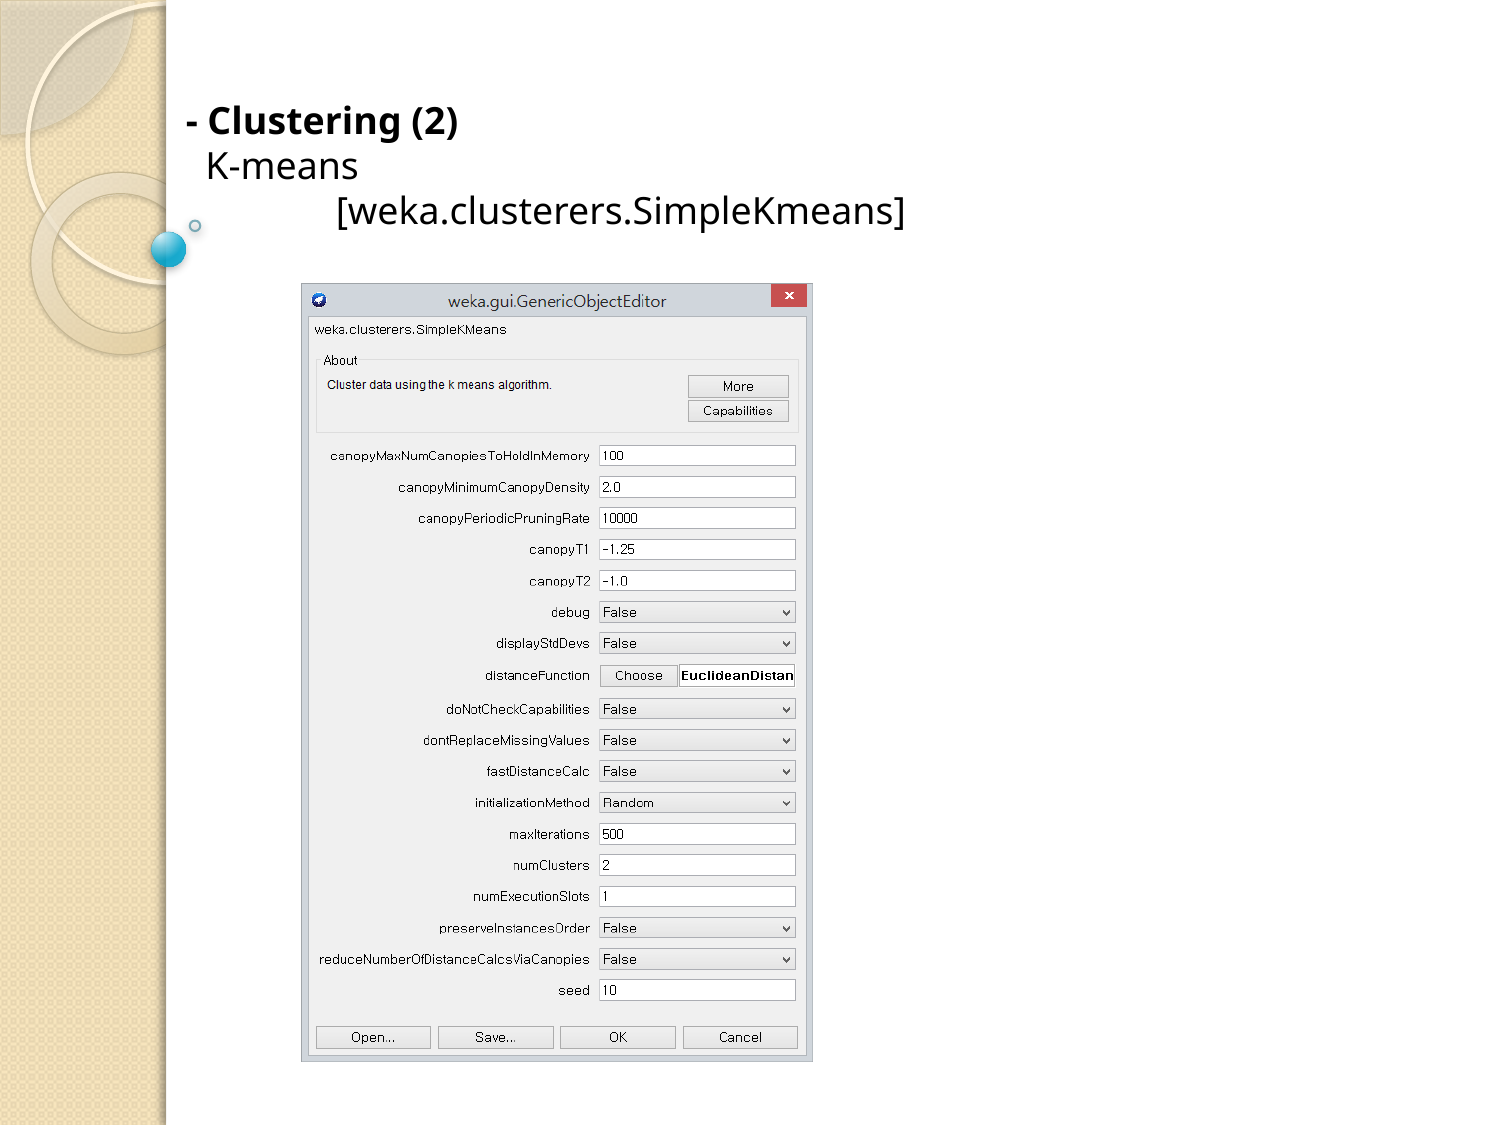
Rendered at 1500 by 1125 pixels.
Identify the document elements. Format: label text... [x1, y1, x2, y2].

text_box - Clustering (2) K-means [weka.clusterers.SimpleKmeans] [171, 89, 1392, 285]
picture [300, 283, 814, 1063]
